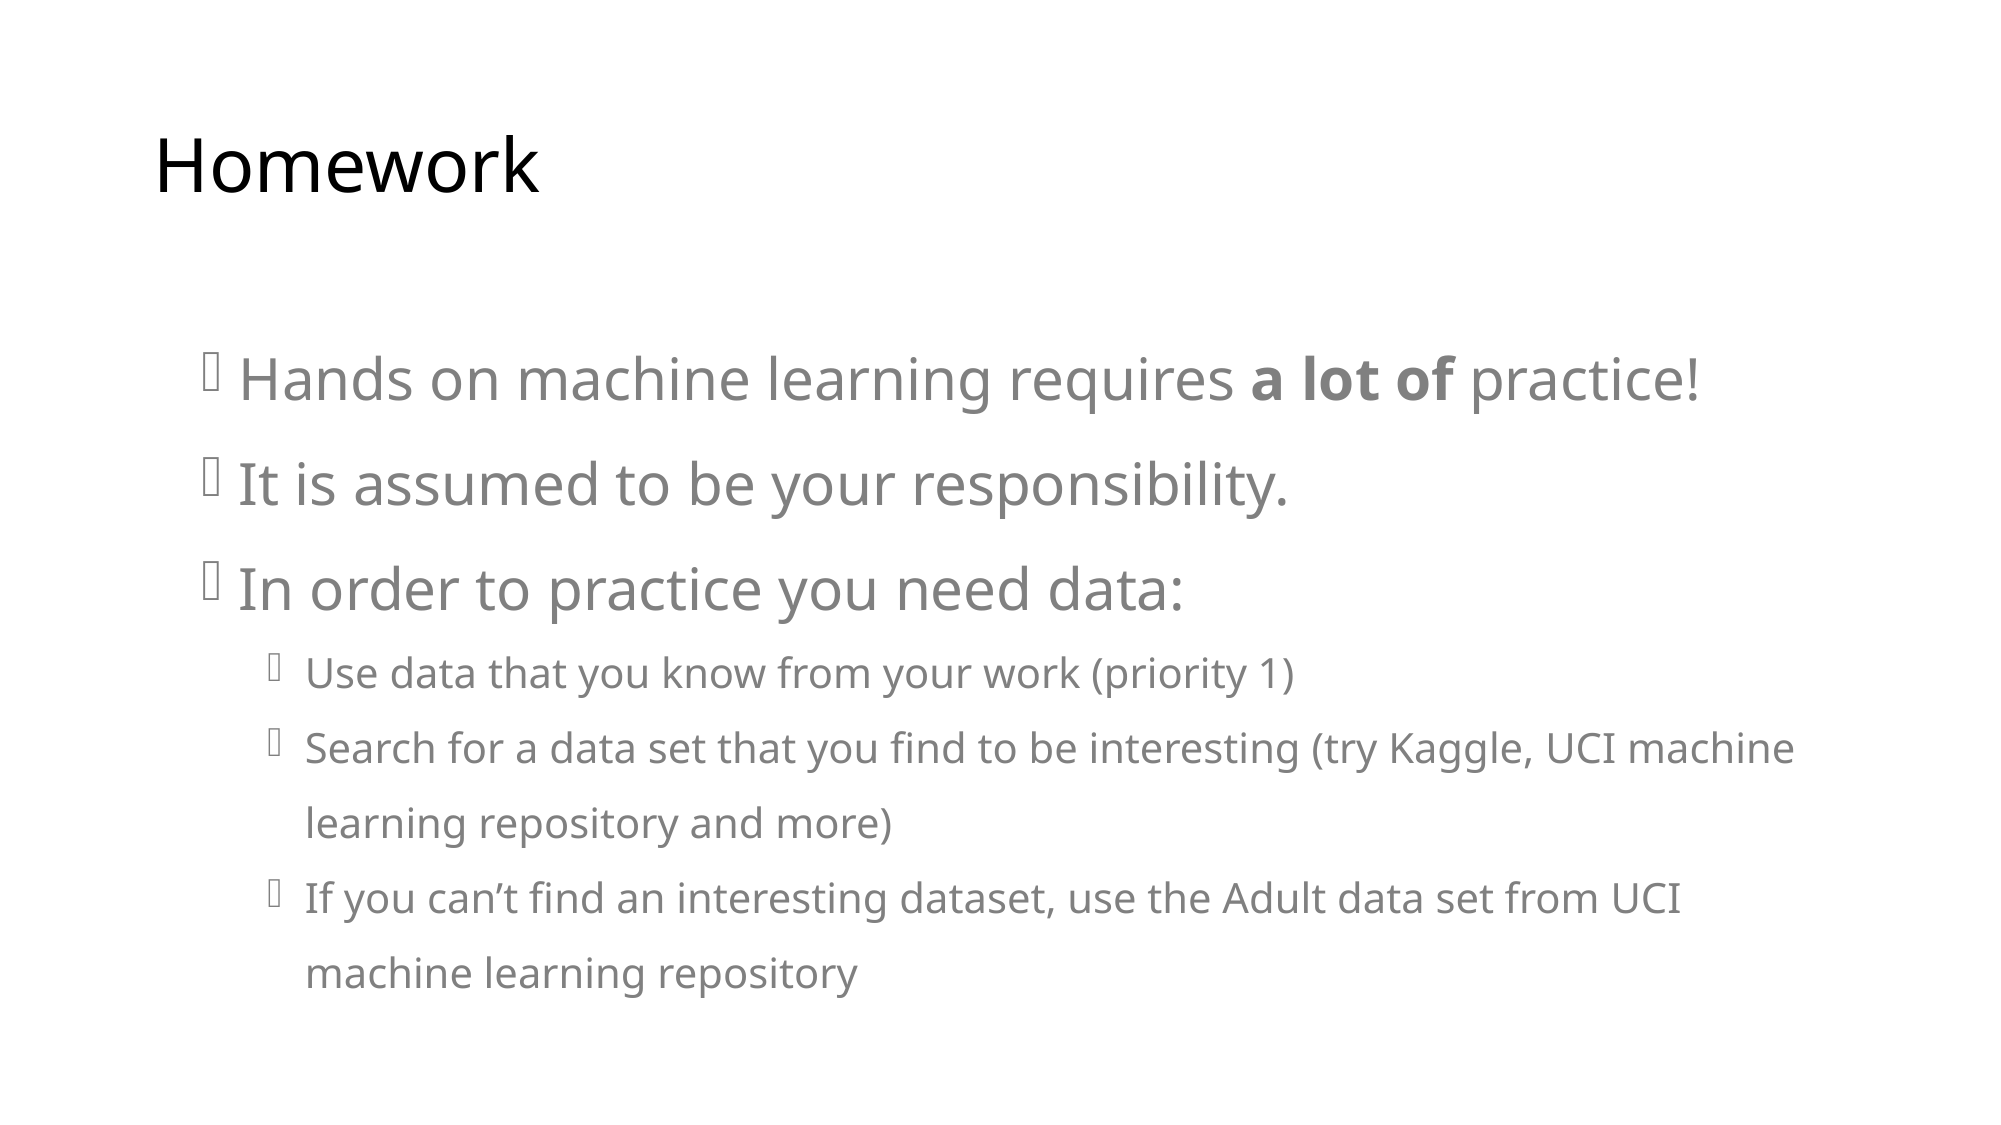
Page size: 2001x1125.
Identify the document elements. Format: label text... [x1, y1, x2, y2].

title Homework [138, 60, 1864, 278]
list Hands on machine learning requires a lot of practice! It is assumed to be your responsibility. In order to practice you need data: Use data that you know from your work (priority 1) Search for a data set that you find to be interesting (try Kaggle, UCI machine learning repository and more) If you can’t find an interesting dataset, use the Adult data set from UCI machine learning repository [138, 299, 1864, 1014]
